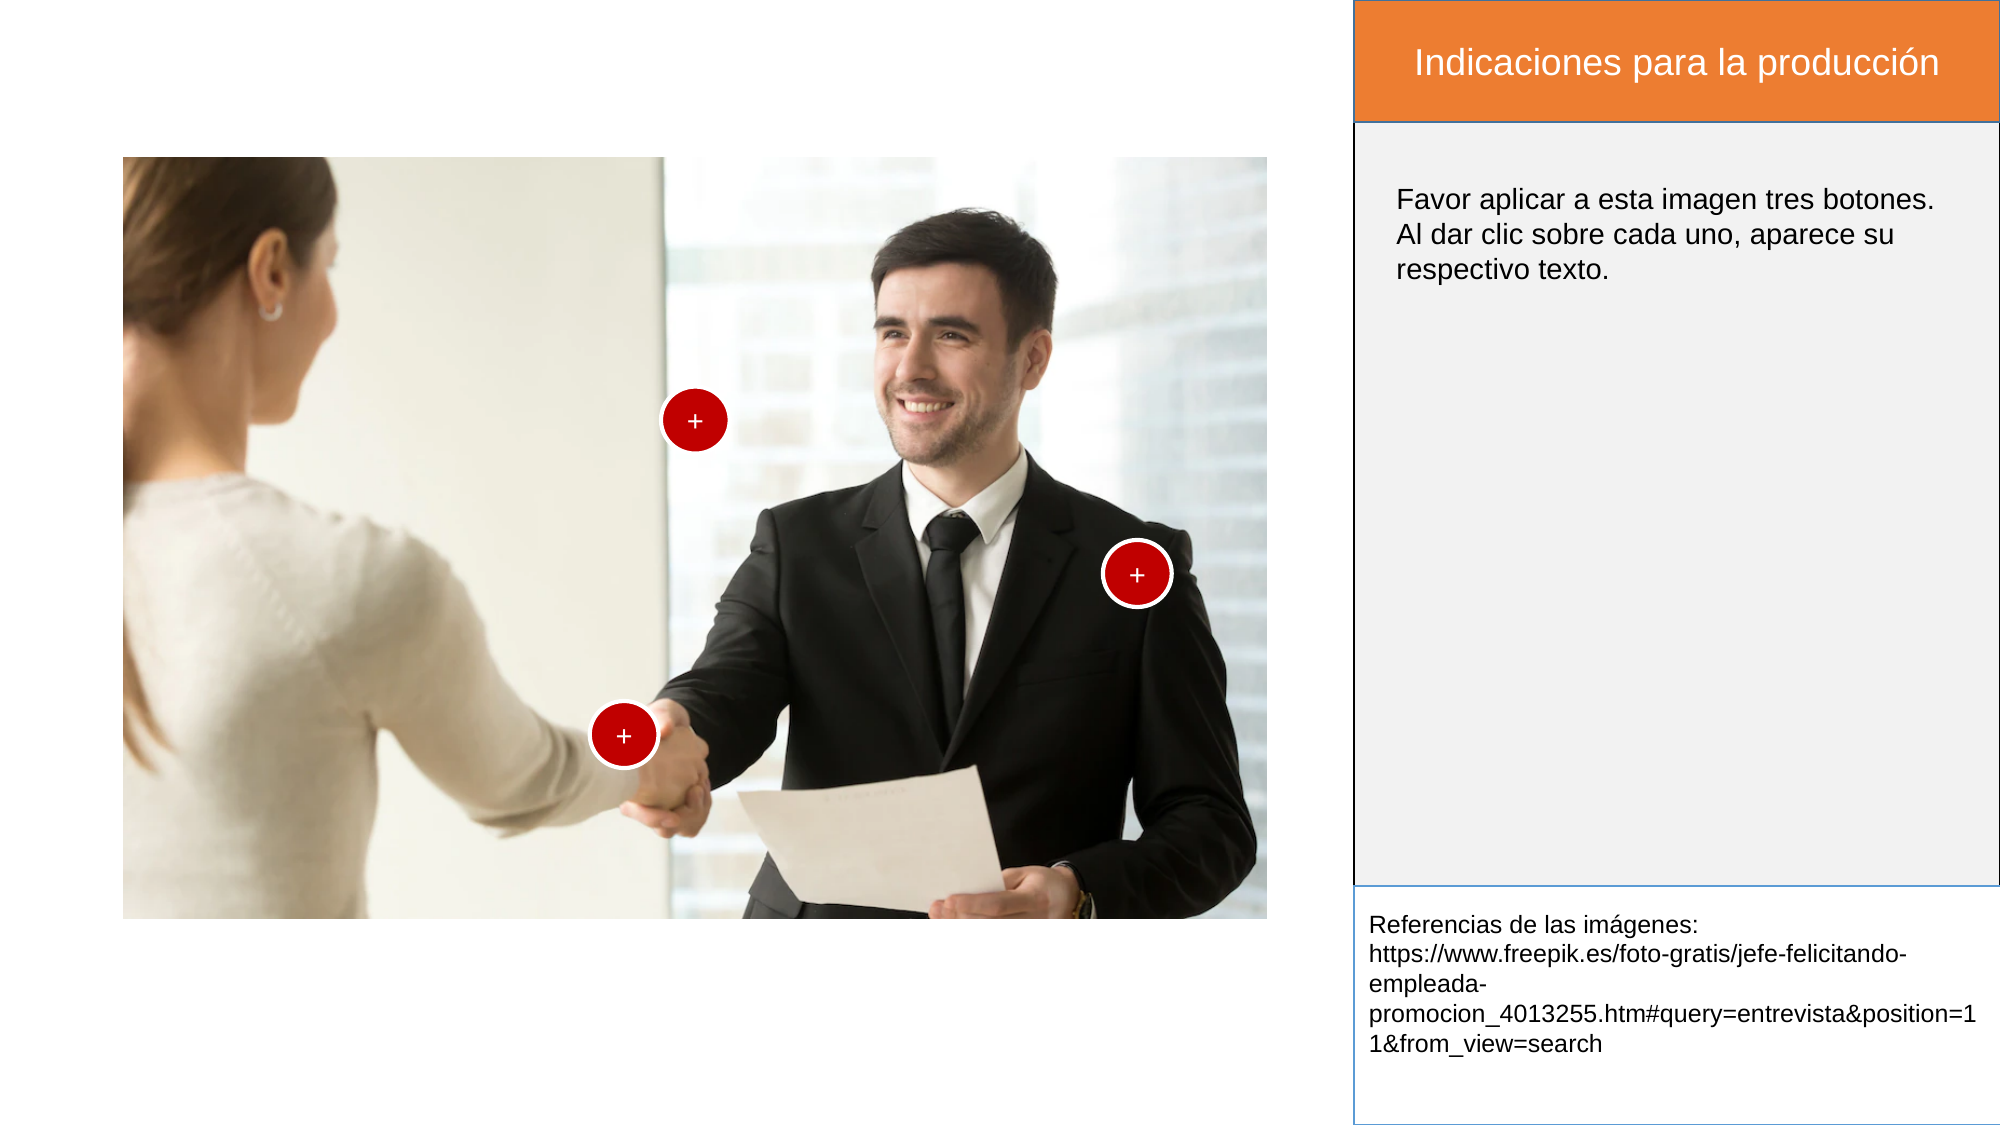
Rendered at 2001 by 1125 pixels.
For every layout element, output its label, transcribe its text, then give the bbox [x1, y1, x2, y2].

text_box Favor aplicar a esta imagen tres botones. Al dar clic sobre cada uno, aparece su respectivo texto. [1381, 172, 1973, 295]
text_box Referencias de las imágenes: https://www.freepik.es/foto-gratis/jefe-felicitando-empleada-promocion_4013255.htm#query=entrevista&position=11&from_view=search [1353, 885, 2000, 1125]
text_box [1353, 122, 2000, 885]
picture [123, 157, 1268, 920]
text_box Indicaciones para la producción [1353, 0, 2000, 122]
